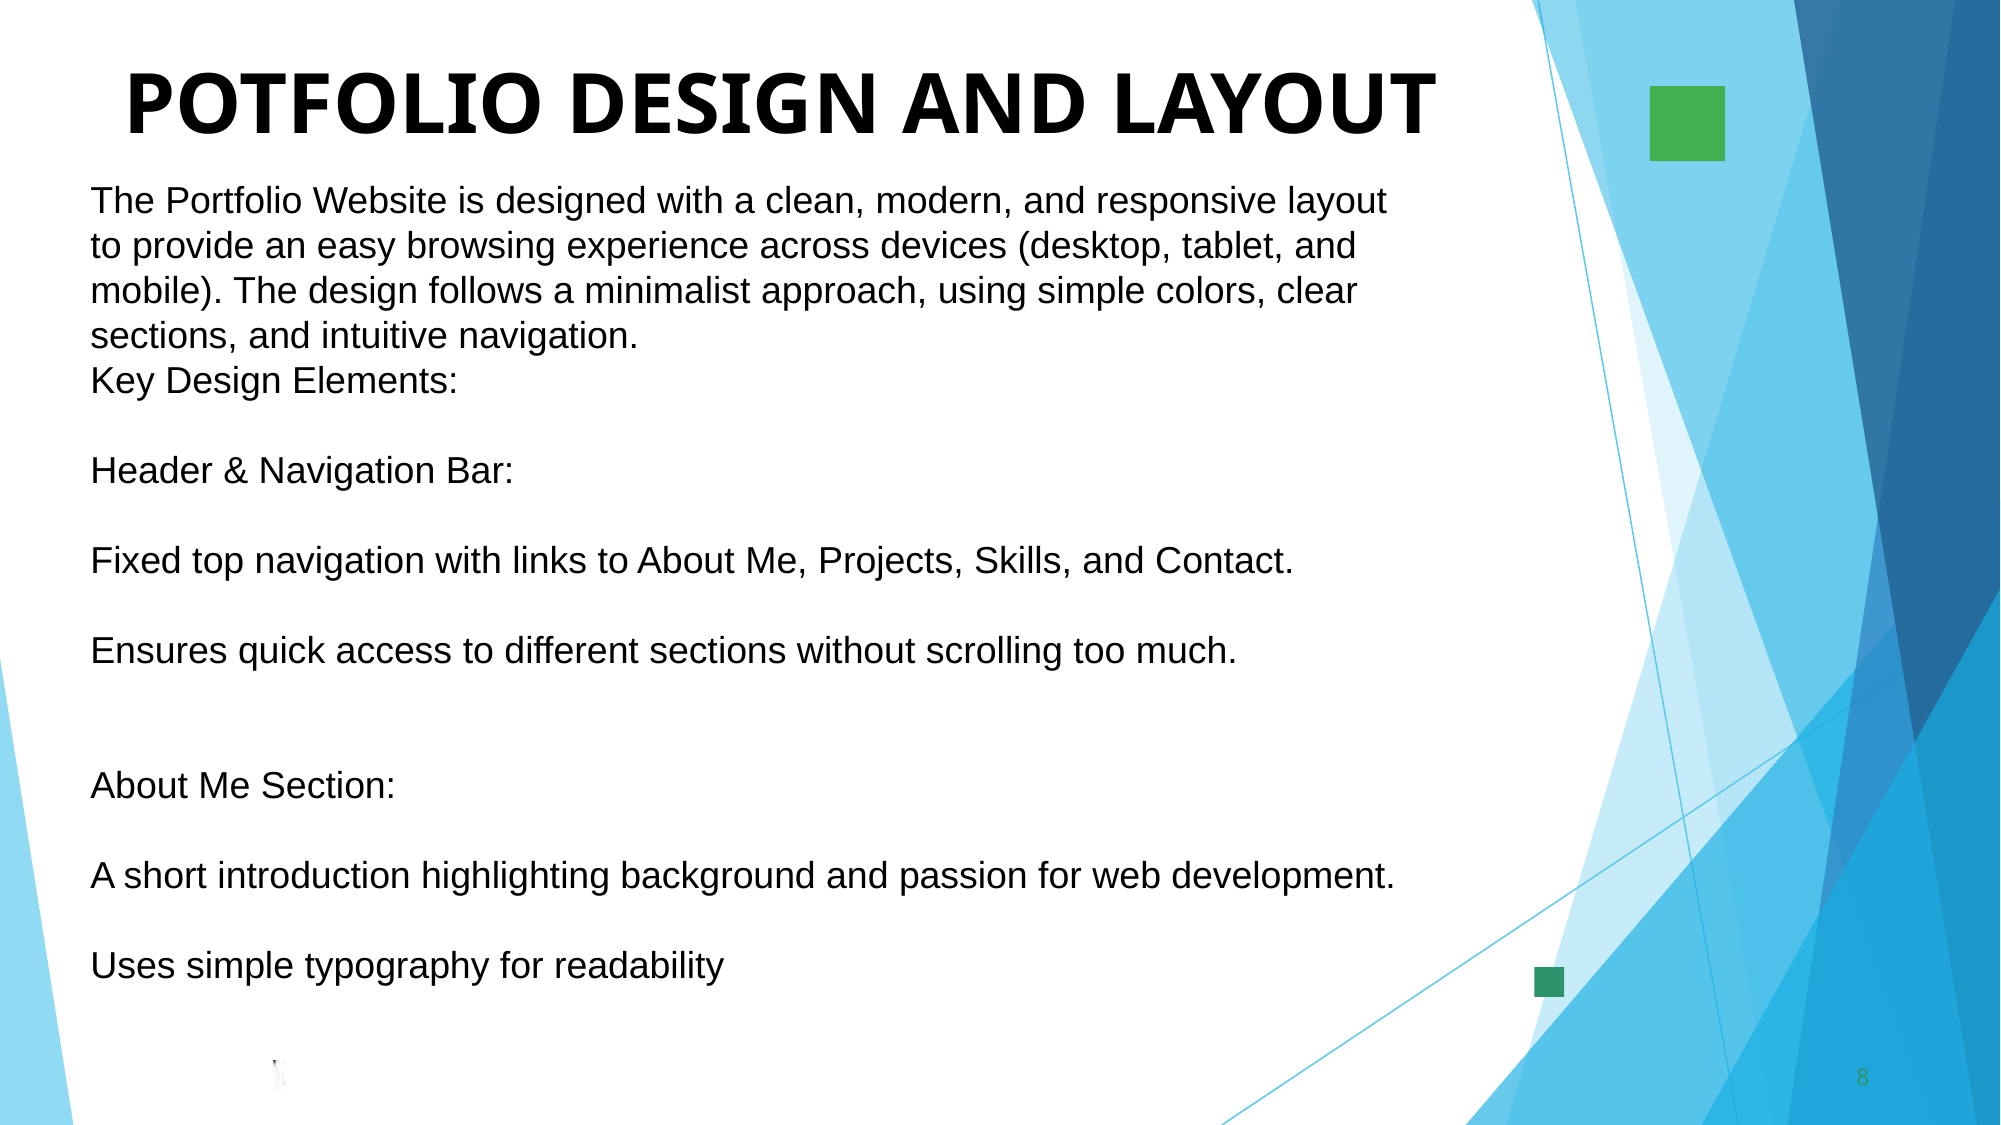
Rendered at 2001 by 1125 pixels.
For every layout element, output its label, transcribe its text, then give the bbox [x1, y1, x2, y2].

text_box The Portfolio Website is designed with a clean, modern, and responsive layout to provide an easy browsing experience across devices (desktop, tablet, and mobile). The design follows a minimalist approach, using simple colors, clear sections, and intuitive navigation. Key Design Elements: Header & Navigation Bar: Fixed top navigation with links to About Me, Projects, Skills, and Contact. Ensures quick access to different sections without scrolling too much. About Me Section: A short introduction highlighting background and passion for web development. Uses simple typography for readability [75, 161, 1414, 1002]
text_box ‹#› [1849, 1061, 1888, 1095]
picture [273, 1060, 287, 1091]
text_box [1534, 967, 1565, 997]
text_box POTFOLIO DESIGN AND LAYOUT [121, 47, 1564, 150]
text_box [1649, 86, 1725, 162]
